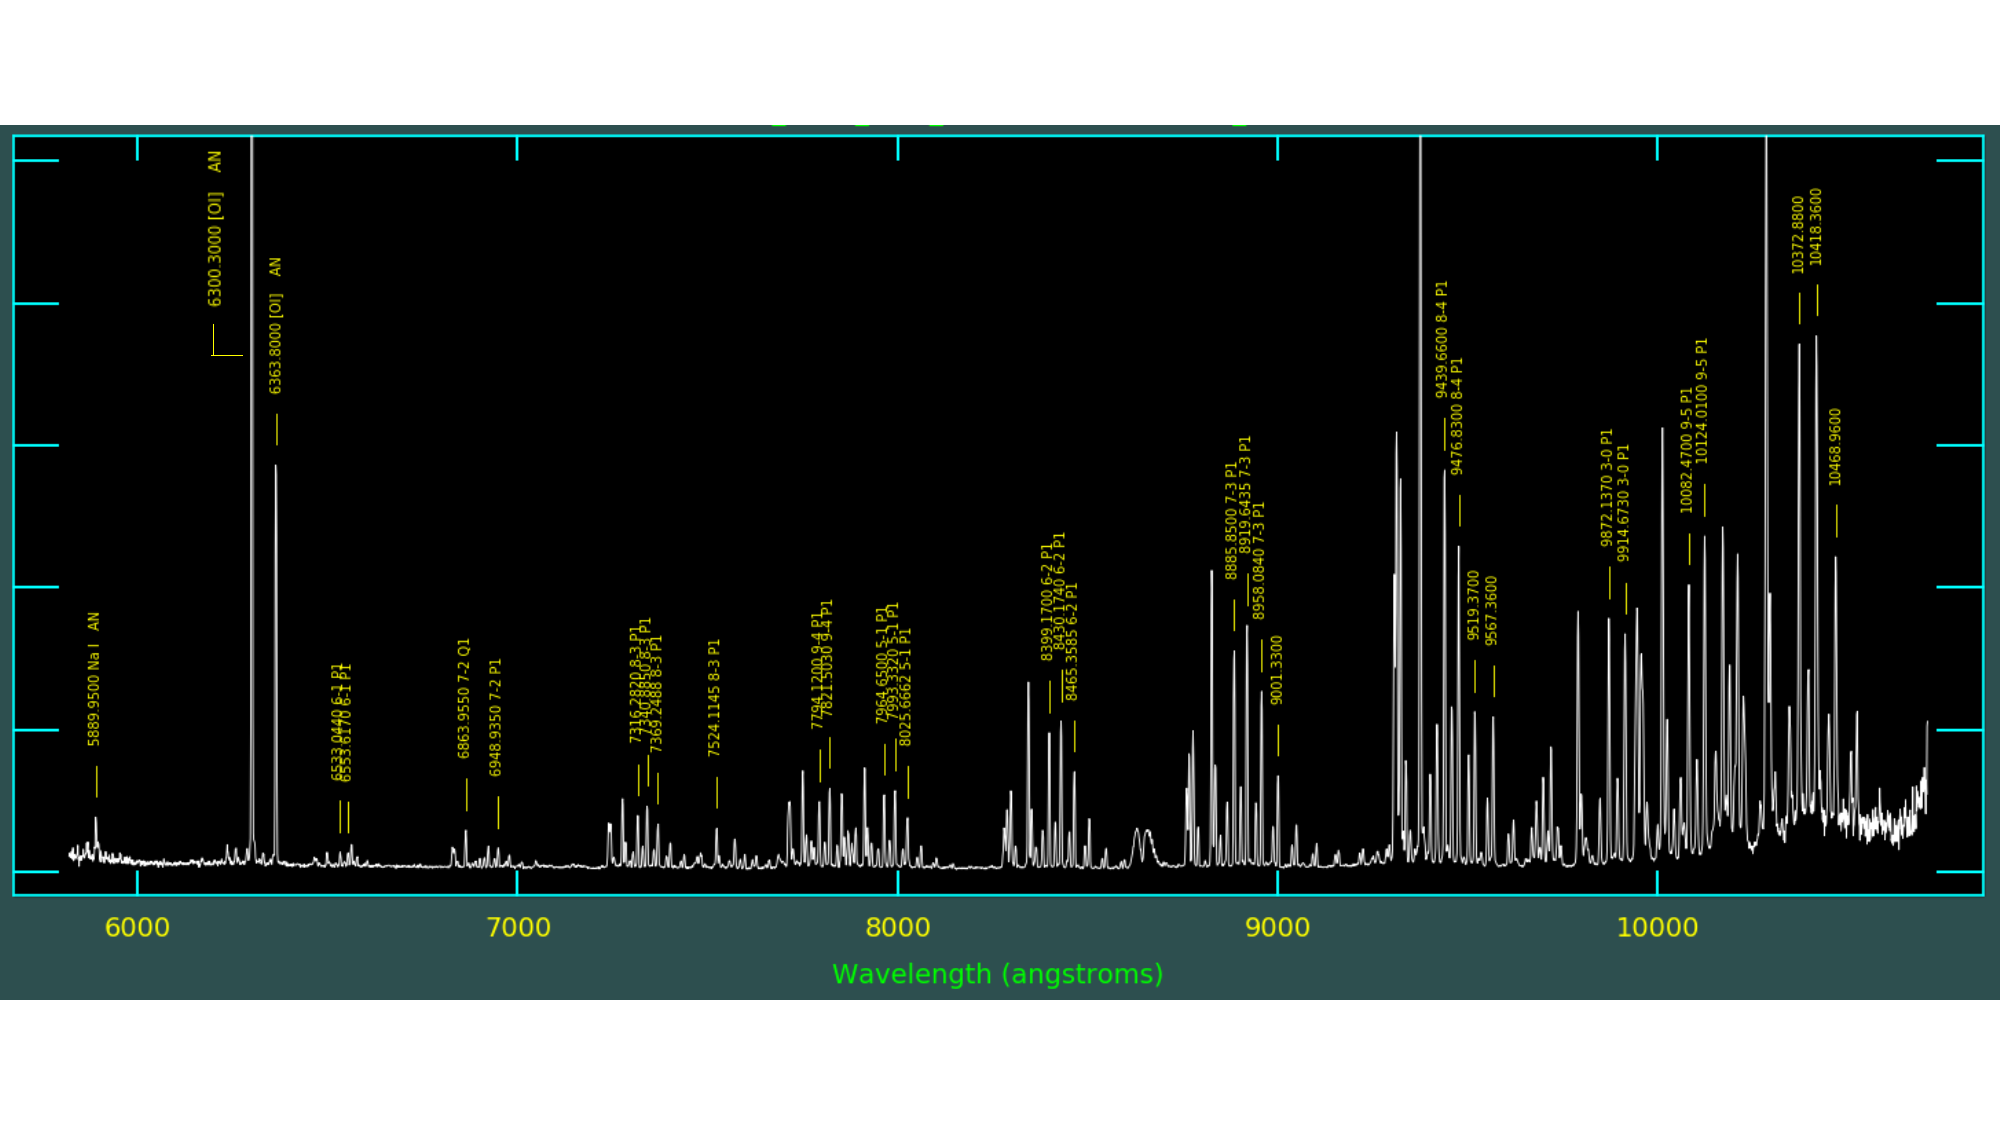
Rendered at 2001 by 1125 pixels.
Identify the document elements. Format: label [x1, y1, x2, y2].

picture [0, 124, 2000, 1000]
